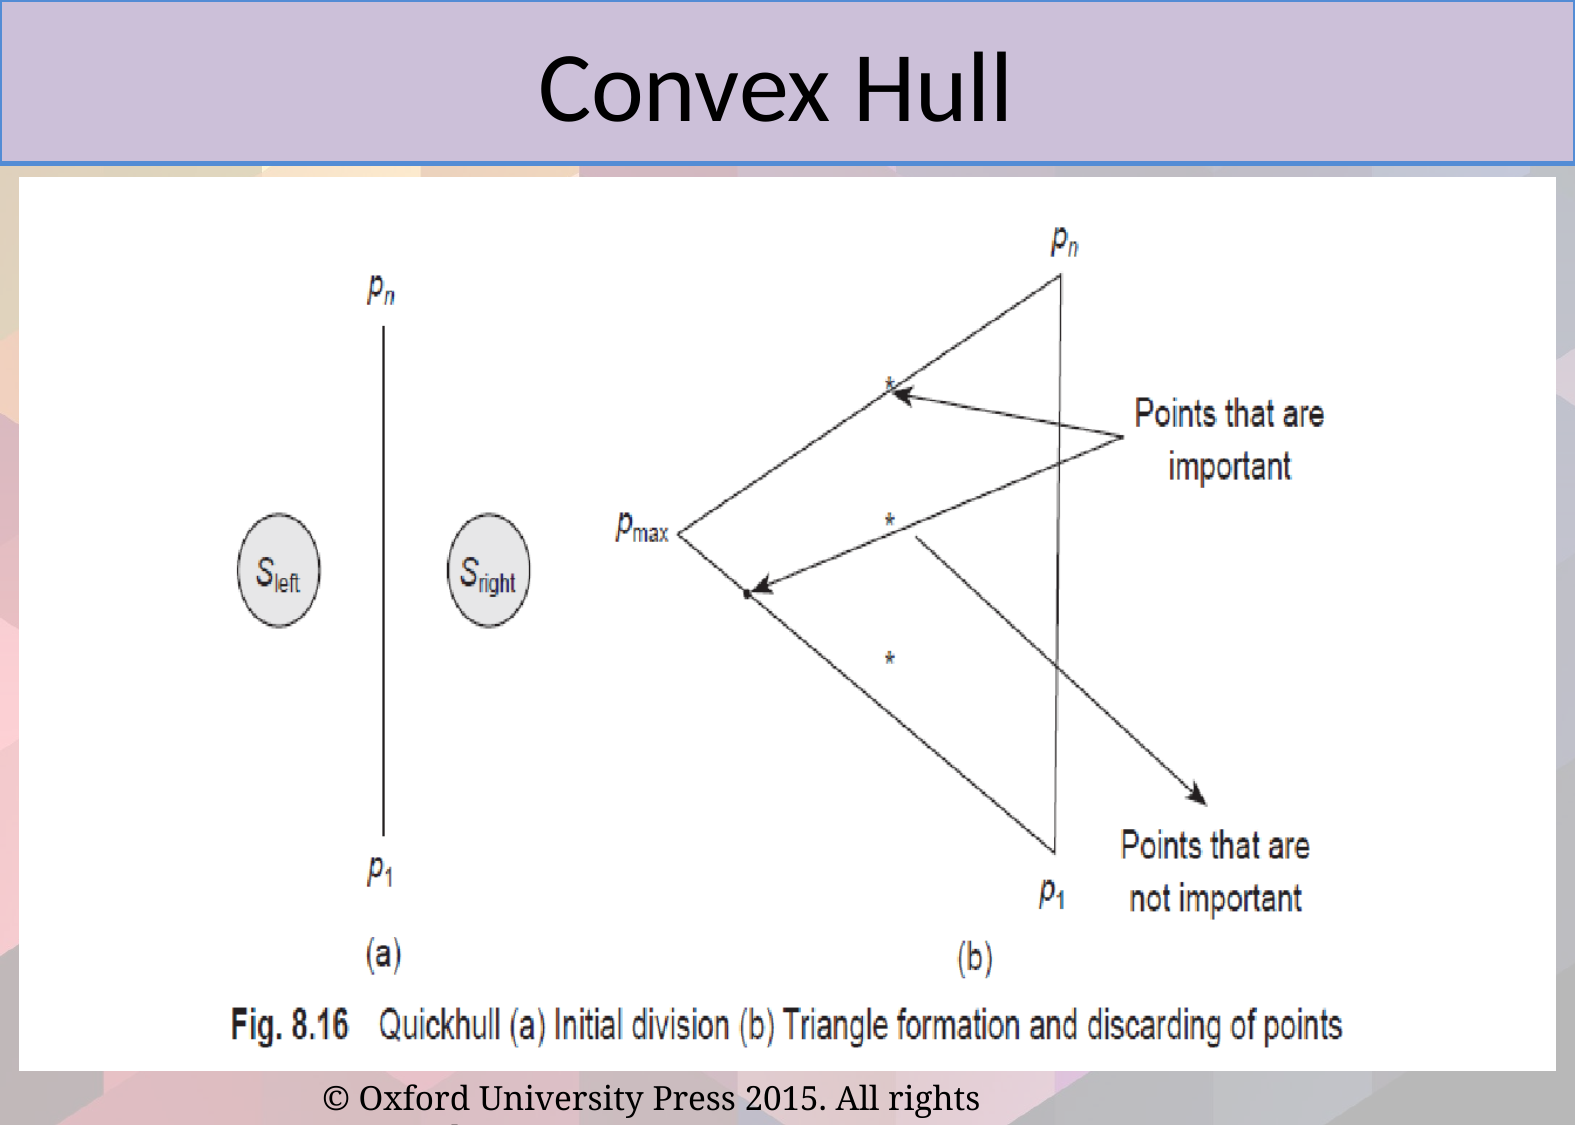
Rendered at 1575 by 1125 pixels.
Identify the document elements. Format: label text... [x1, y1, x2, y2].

text_box Convex Hull [0, 0, 1575, 164]
picture [18, 177, 1557, 1071]
